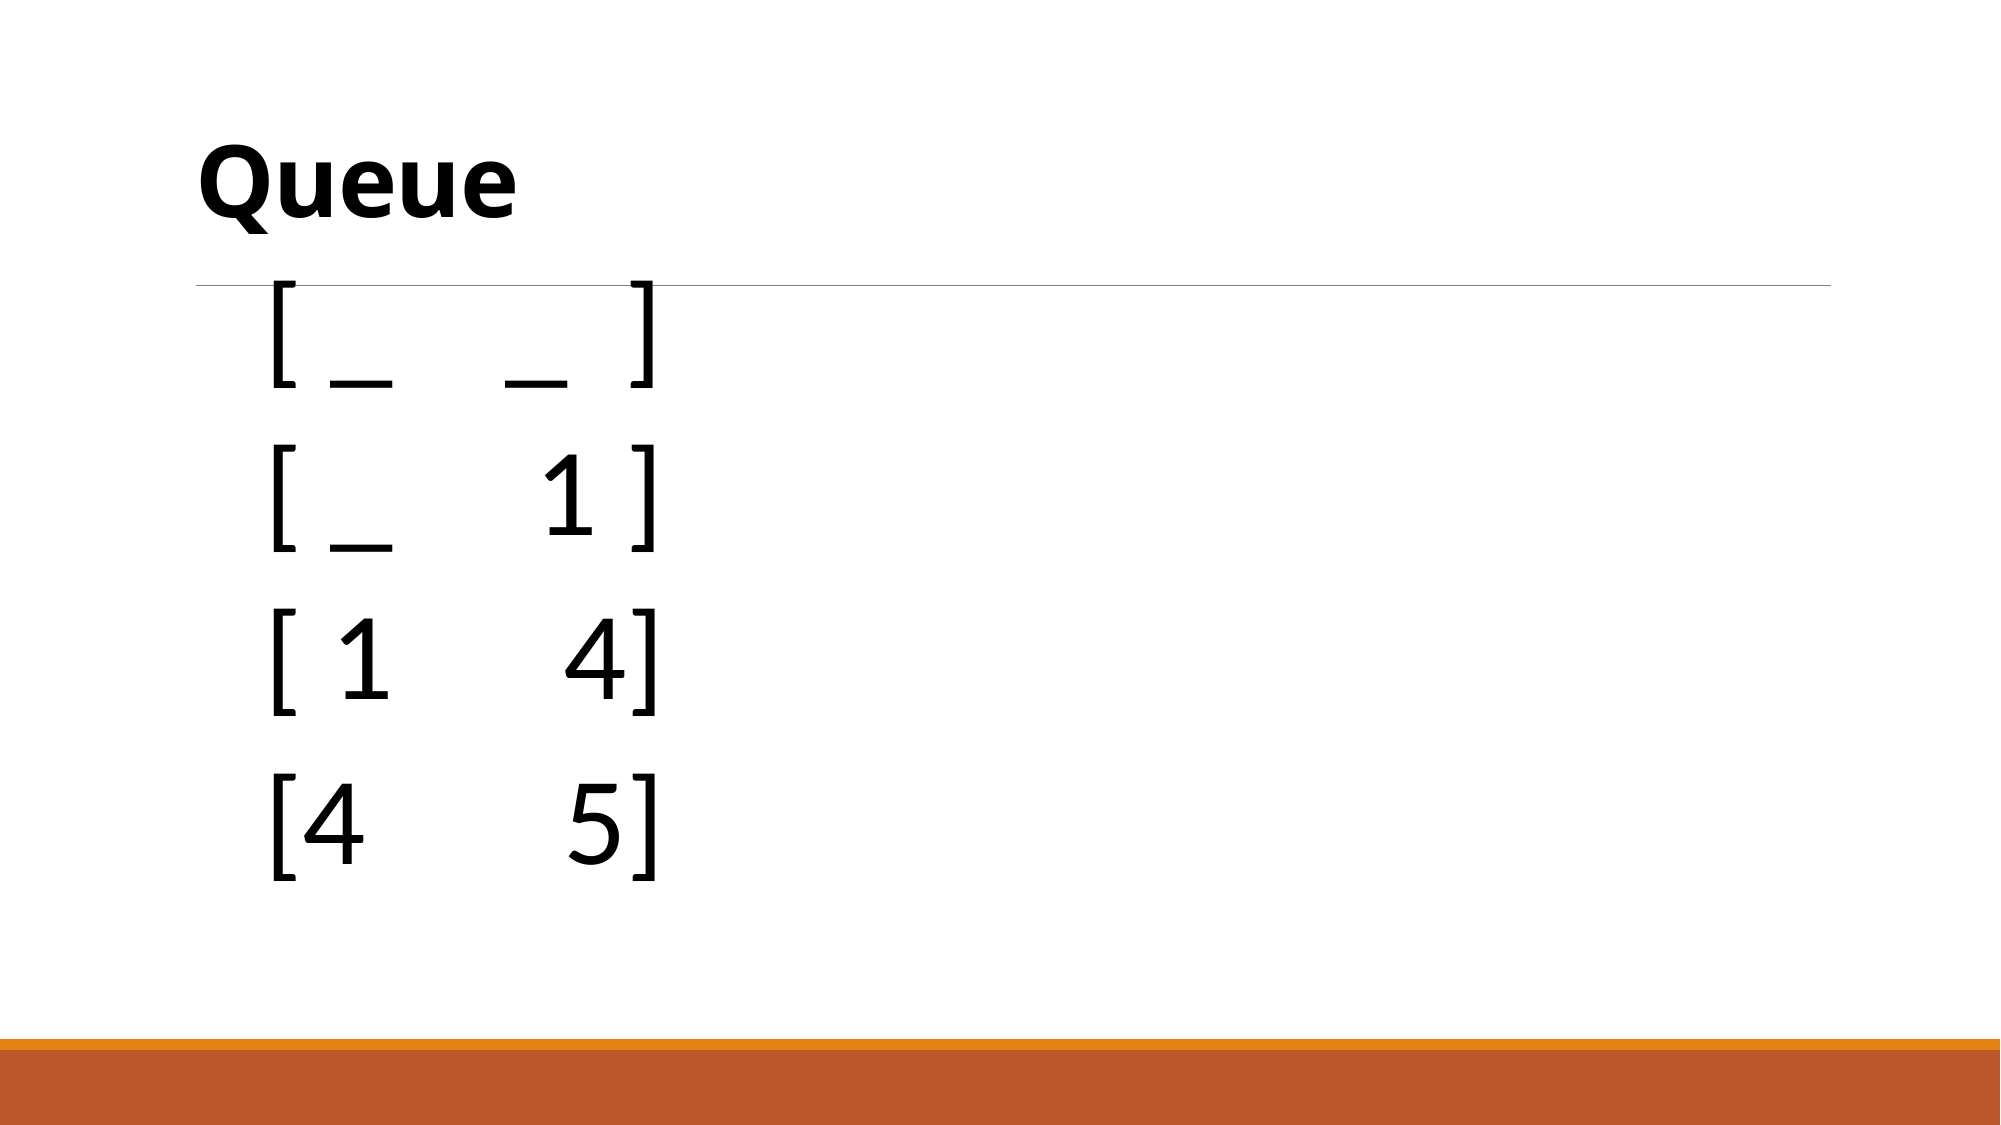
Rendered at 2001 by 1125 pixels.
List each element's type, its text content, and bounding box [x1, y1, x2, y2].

title Queue [180, 47, 1830, 246]
list [ _ _ ] [ _ 1 ] [ 1 4] [4 5] [180, 256, 1830, 963]
